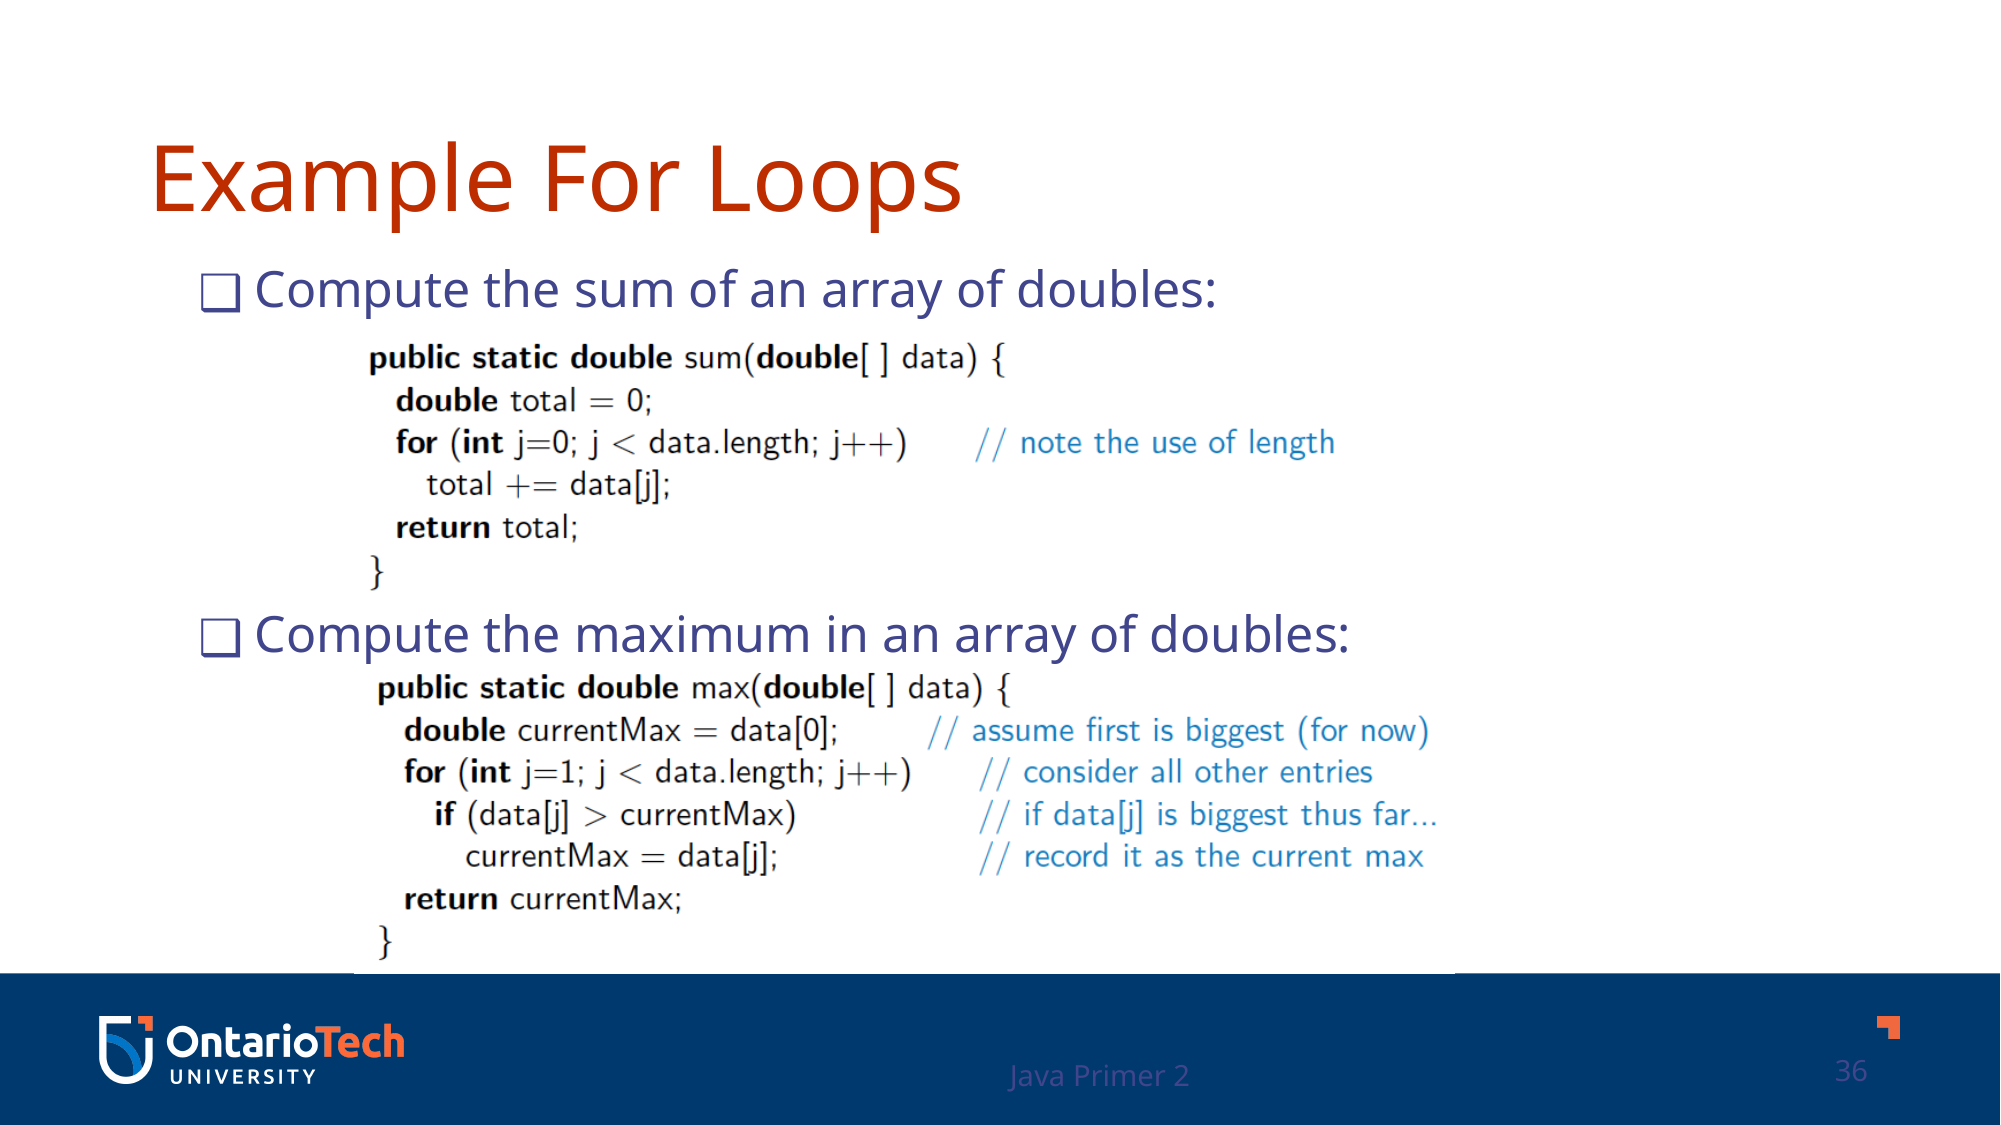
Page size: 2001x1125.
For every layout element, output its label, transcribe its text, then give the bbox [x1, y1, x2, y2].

text_box Java Primer 2 [783, 1025, 1417, 1100]
picture [1877, 1016, 1900, 1039]
picture [353, 665, 1455, 974]
picture [349, 337, 1363, 609]
text_box 36 [1466, 1025, 1884, 1100]
text_box Compute the sum of an array of doubles: Compute the maximum in an array of doubles: [183, 249, 1917, 988]
picture [99, 1016, 404, 1084]
text_box Example For Loops [133, 49, 1834, 238]
